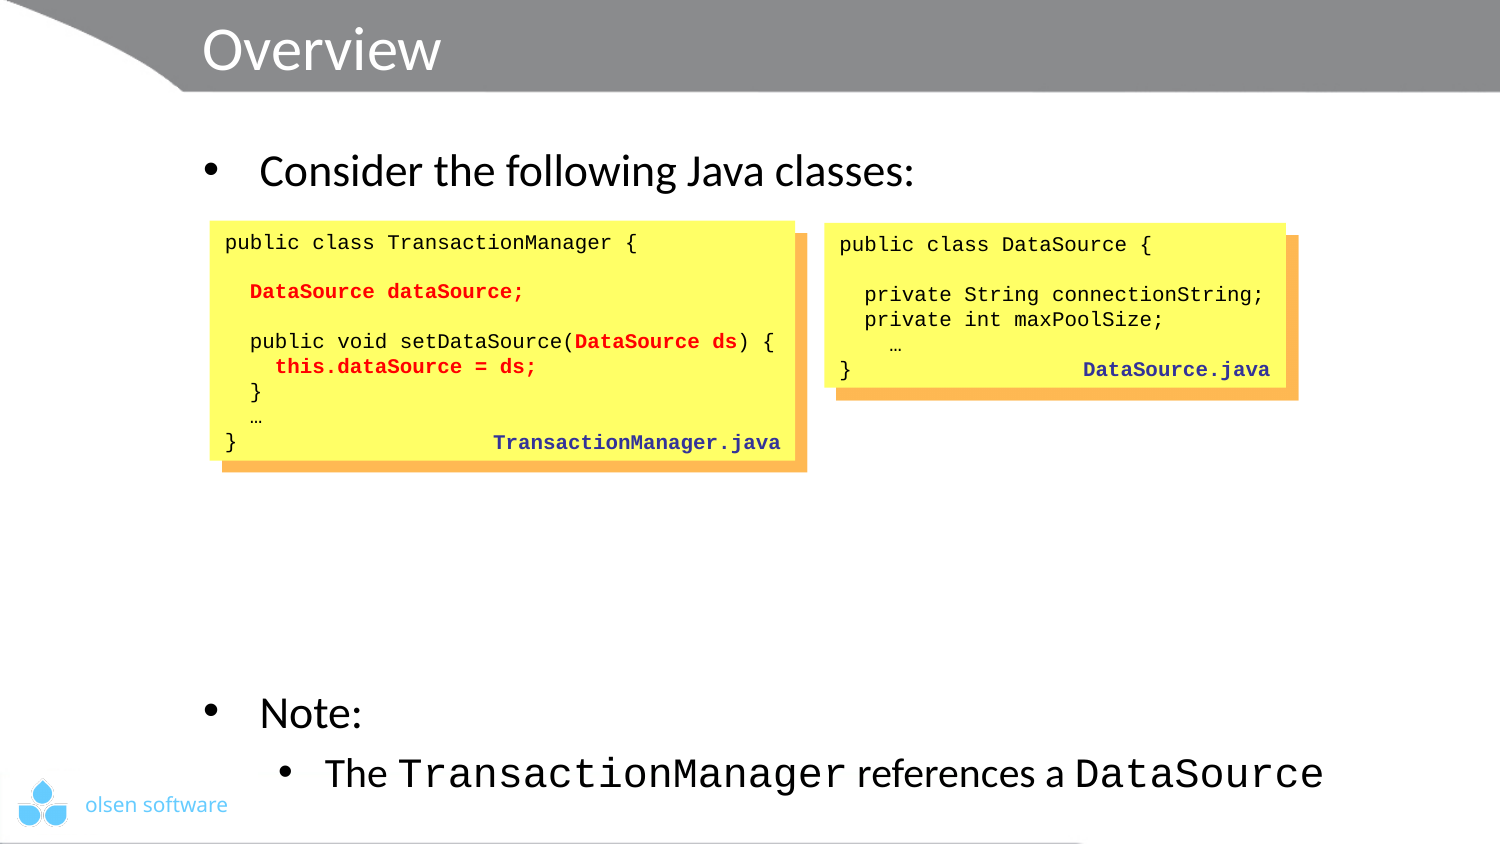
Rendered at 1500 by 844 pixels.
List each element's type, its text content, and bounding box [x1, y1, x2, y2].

text_box public class DataSource { private String connectionString; private int maxPoolSize; … } [824, 222, 1286, 388]
picture [0, 0, 1500, 844]
text_box public class TransactionManager { DataSource dataSource; public void setDataSource(DataSource ds) { this.dataSource = ds; } … } [209, 220, 796, 461]
list Consider the following Java classes: Note: The TransactionManager references a DataSource [188, 133, 1425, 716]
title Overview [187, 0, 1426, 93]
text_box DataSource.java [964, 348, 1286, 388]
text_box TransactionManager.java [474, 421, 796, 461]
